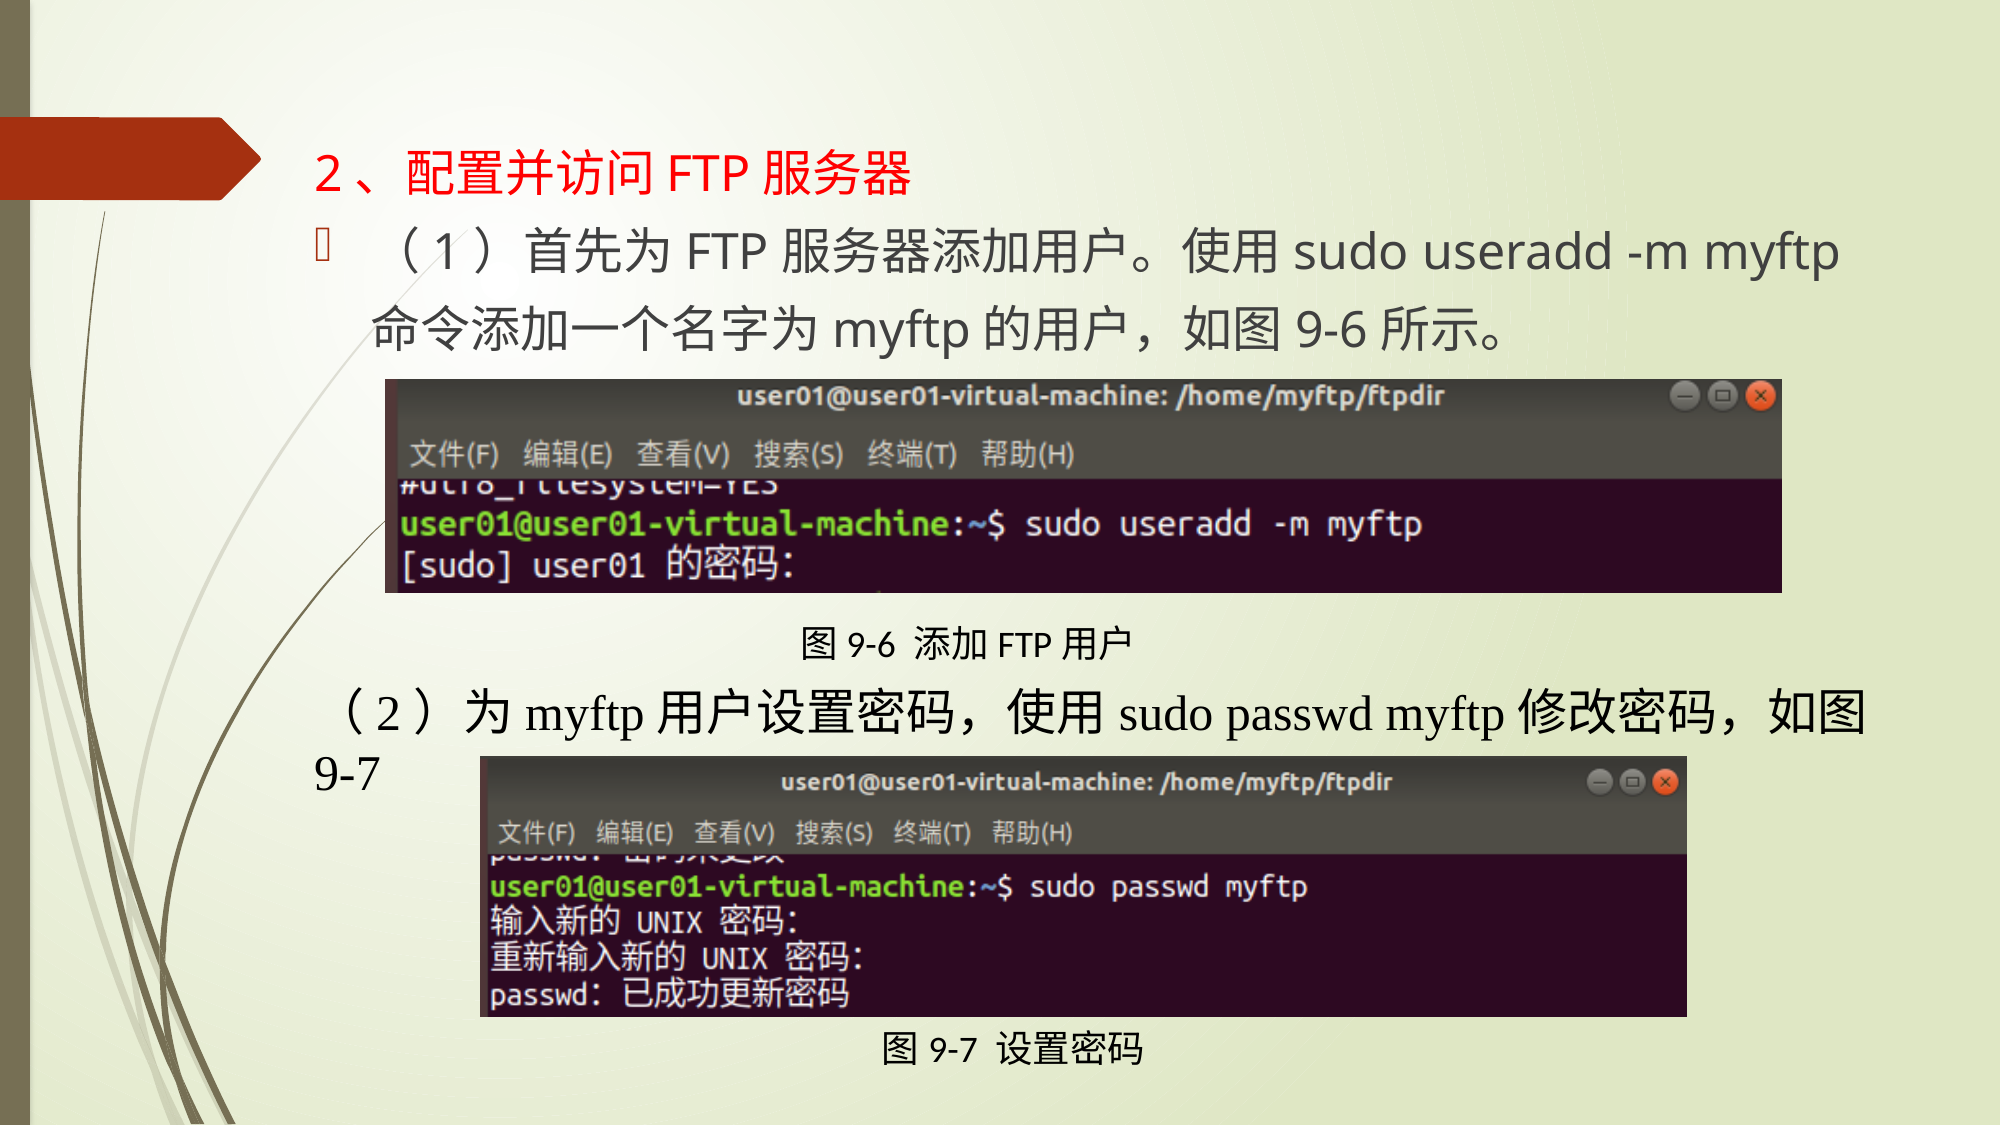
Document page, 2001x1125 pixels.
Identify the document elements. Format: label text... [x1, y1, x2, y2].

list 2、配置并访问FTP服务器 （1）首先为FTP服务器添加用户。使用sudo useradd -m myftp命令添加一个名字为myftp的用户，如图9-6所示。 [299, 115, 1868, 380]
text_box 图9-6 添加FTP用户 [785, 612, 1151, 673]
text_box （2）为myftp用户设置密码，使用sudo passwd myftp修改密码，如图9-7 [299, 673, 1921, 809]
picture [480, 756, 1687, 1017]
picture [385, 379, 1782, 593]
text_box 图9-7 设置密码 [867, 1024, 1161, 1078]
